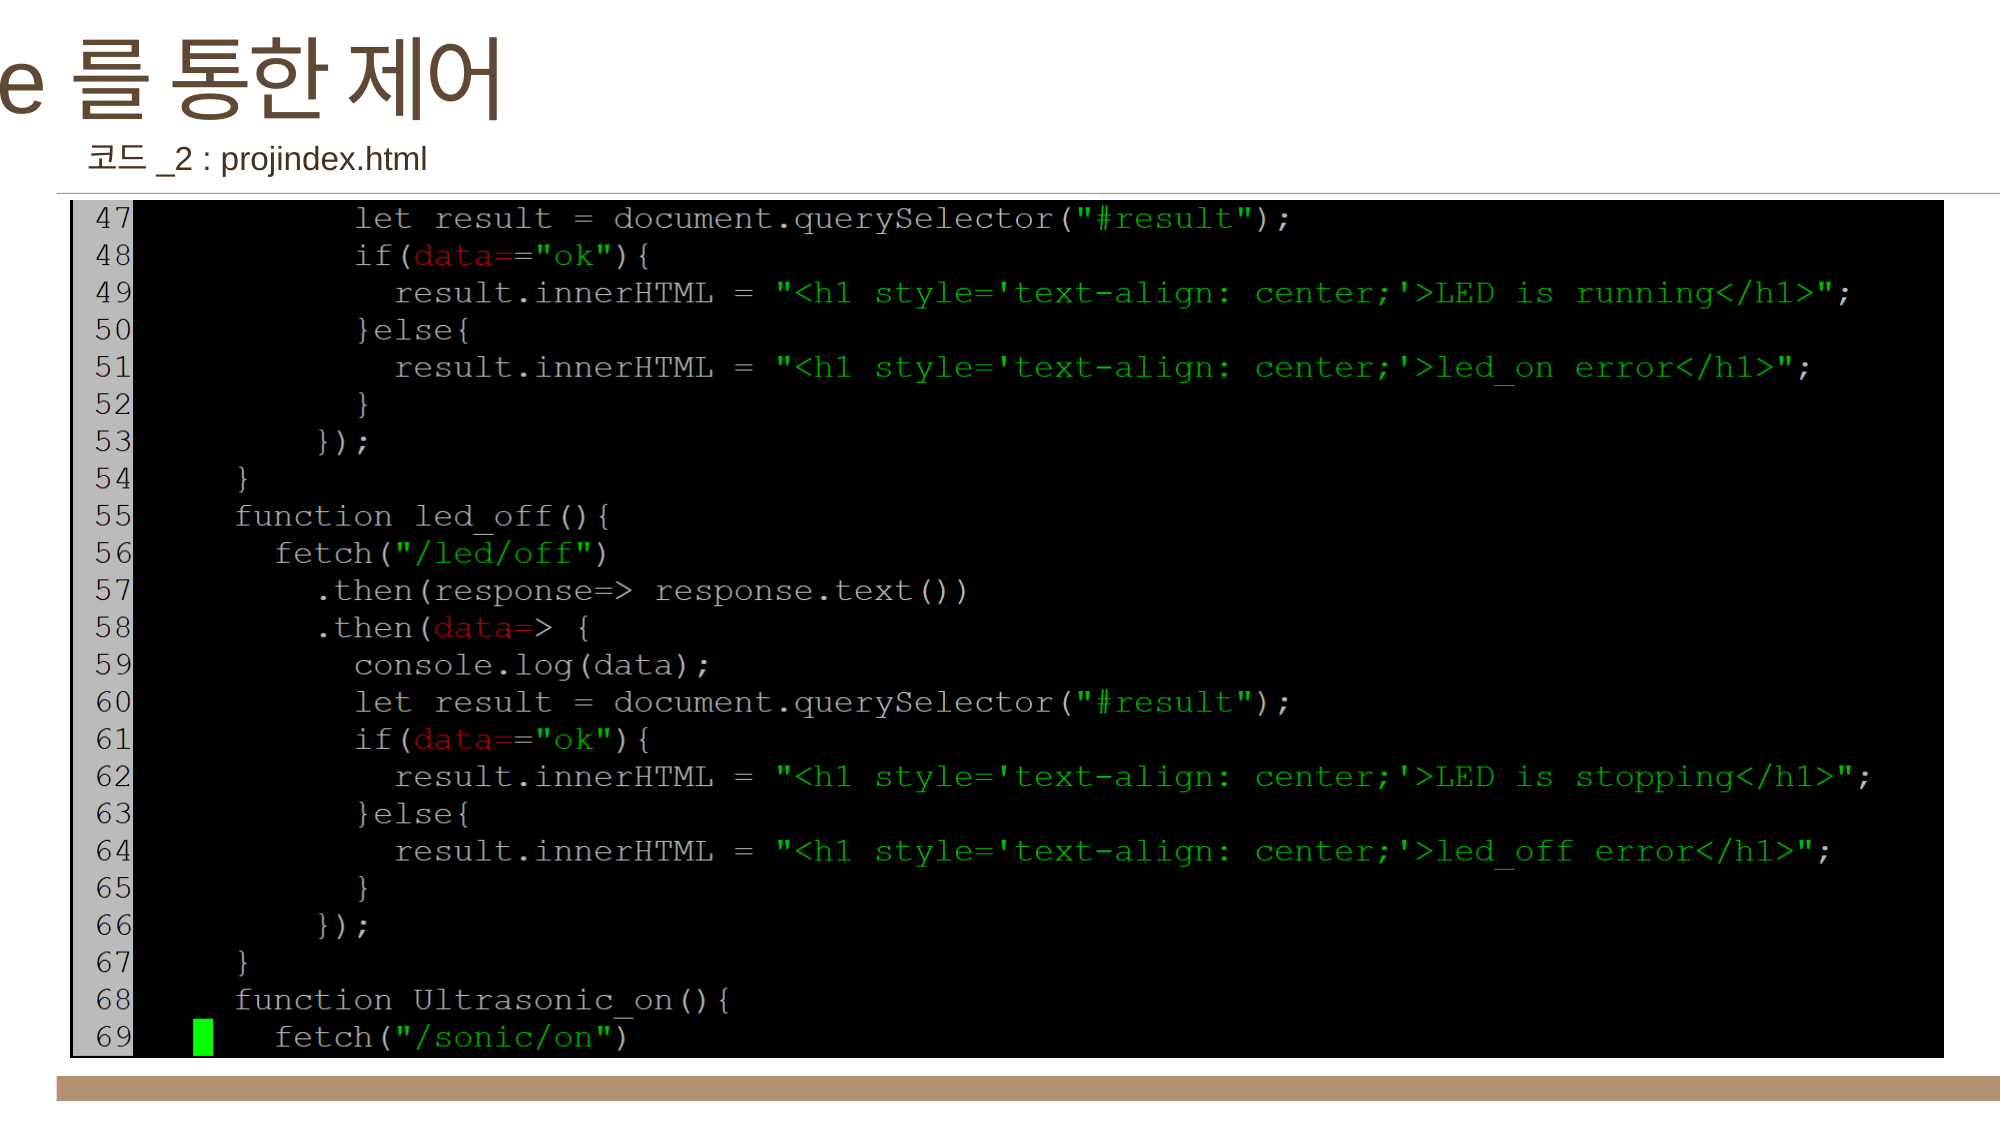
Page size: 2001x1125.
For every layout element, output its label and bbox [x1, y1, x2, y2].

picture [70, 200, 1944, 1058]
text_box [56, 1075, 2000, 1102]
text_box [69, 13, 443, 185]
